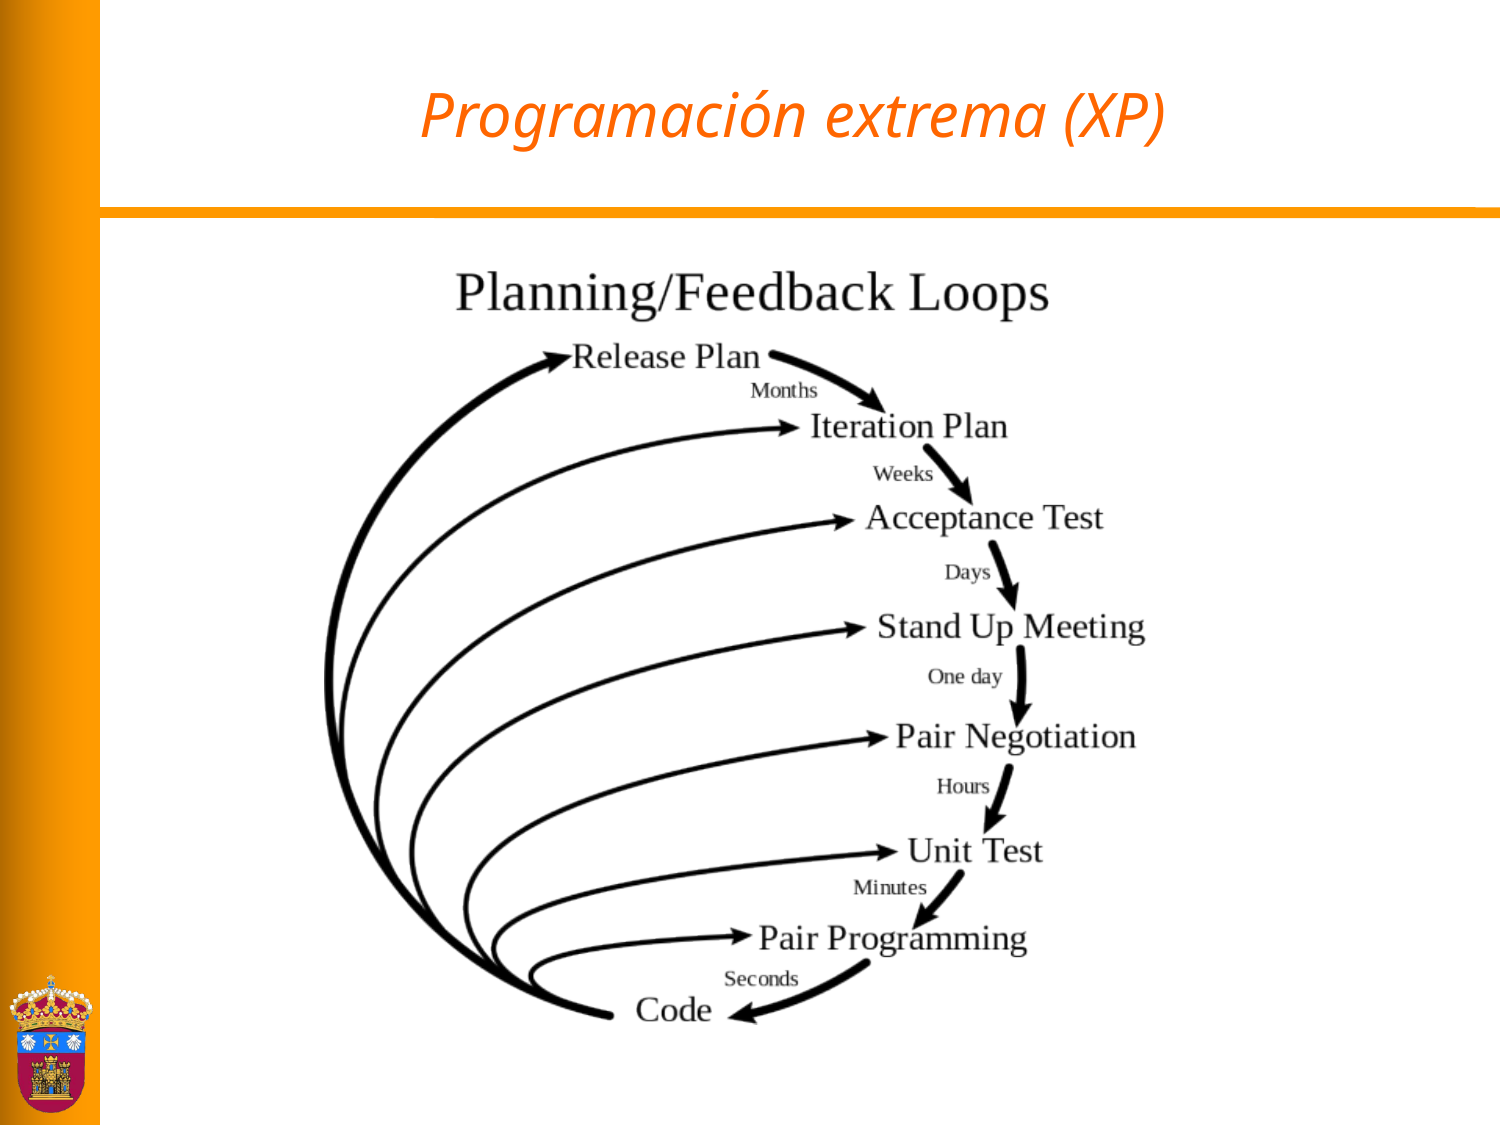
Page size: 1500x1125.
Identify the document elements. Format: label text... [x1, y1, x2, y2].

picture [323, 270, 1147, 1025]
picture [0, 0, 100, 1125]
title Programación extrema (XP) [399, 74, 1188, 265]
